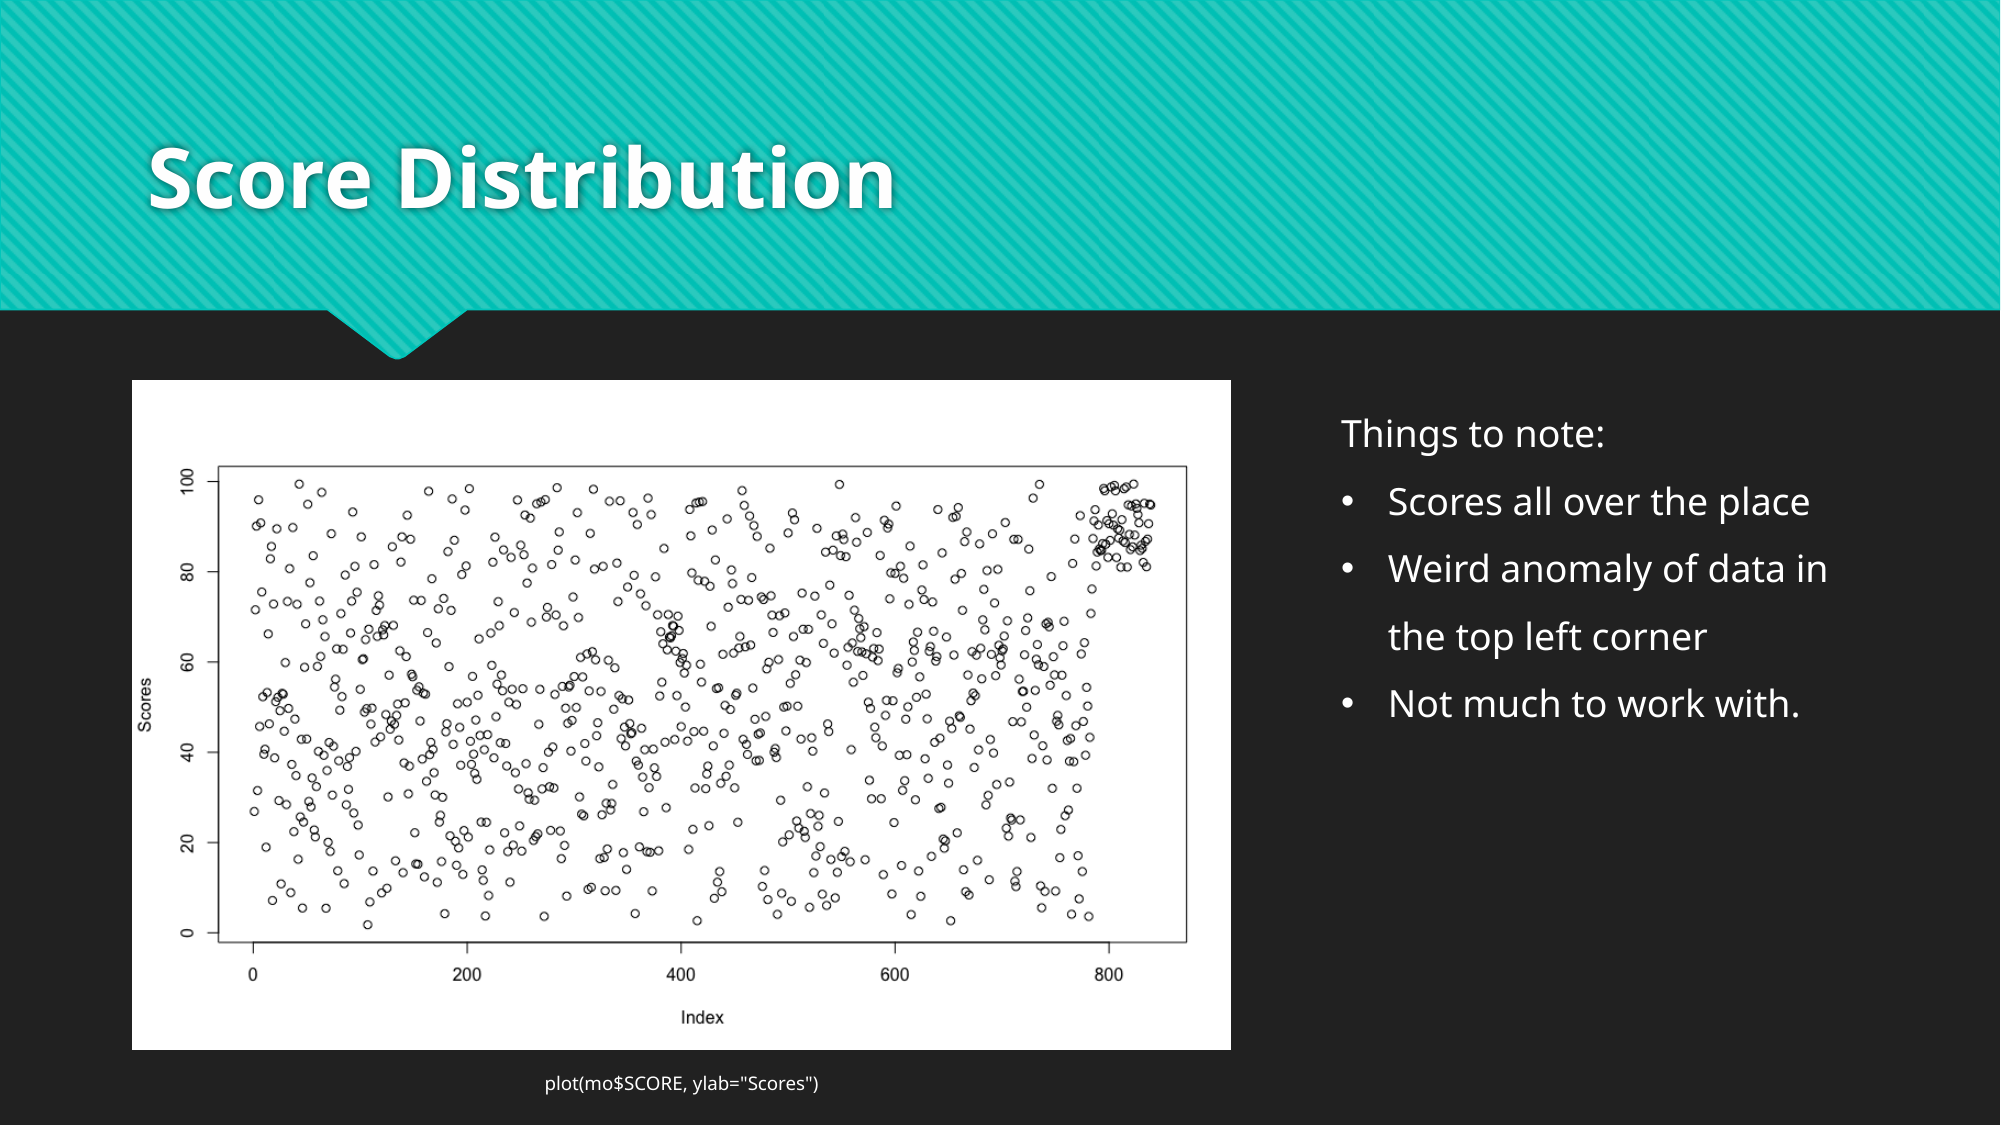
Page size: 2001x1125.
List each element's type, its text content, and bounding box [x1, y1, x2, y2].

text_box Things to note: Scores all over the place Weird anomaly of data in the top left corner Not much to work with. [1326, 380, 1868, 801]
title Score Distribution [132, 73, 1868, 233]
text_box plot(mo$SCORE, ylab="Scores") [529, 1064, 834, 1102]
picture [132, 380, 1231, 1051]
